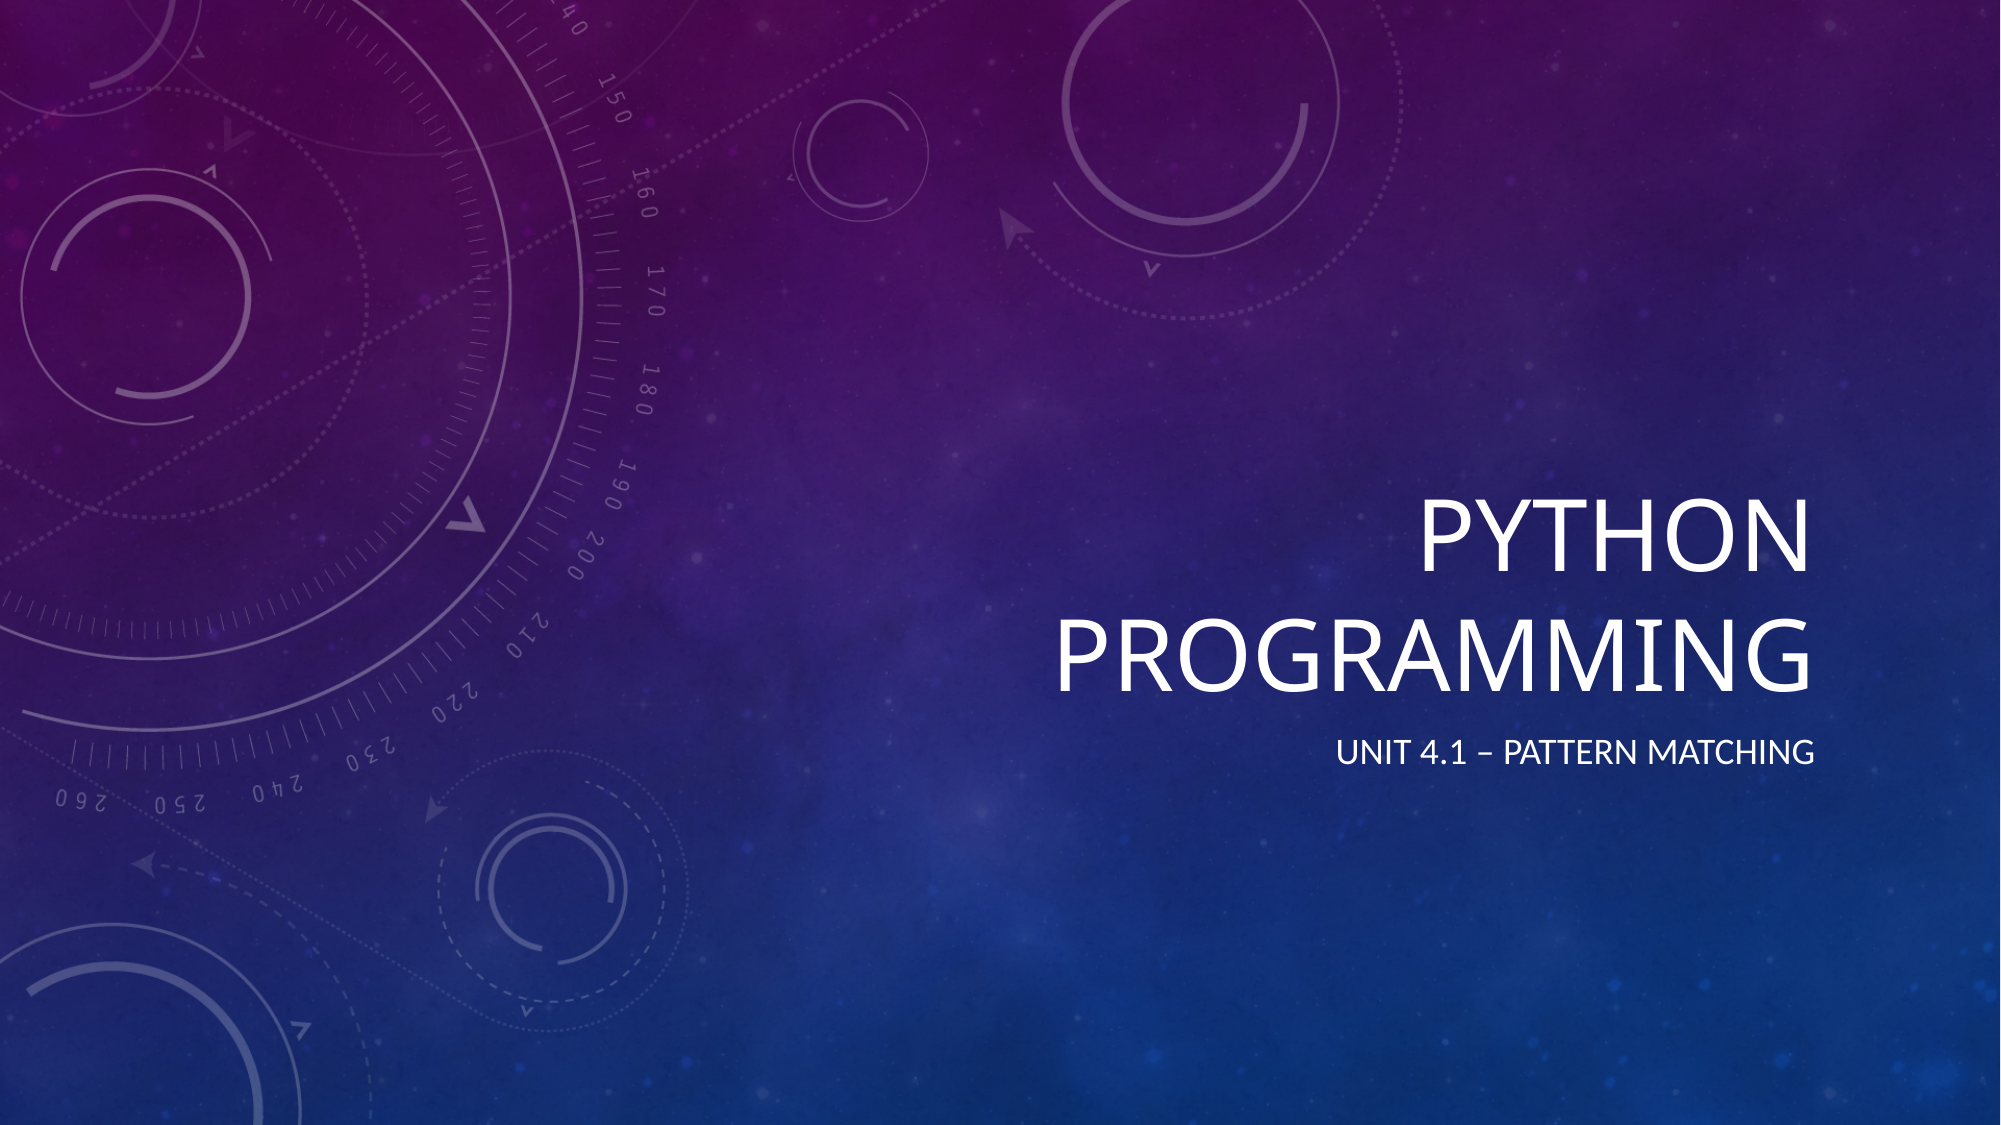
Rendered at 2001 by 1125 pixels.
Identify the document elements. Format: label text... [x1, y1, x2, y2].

picture [0, 0, 2001, 1125]
subtitle unit 4.1 – pattern matching [650, 719, 1831, 950]
title Python programming [650, 322, 1831, 719]
